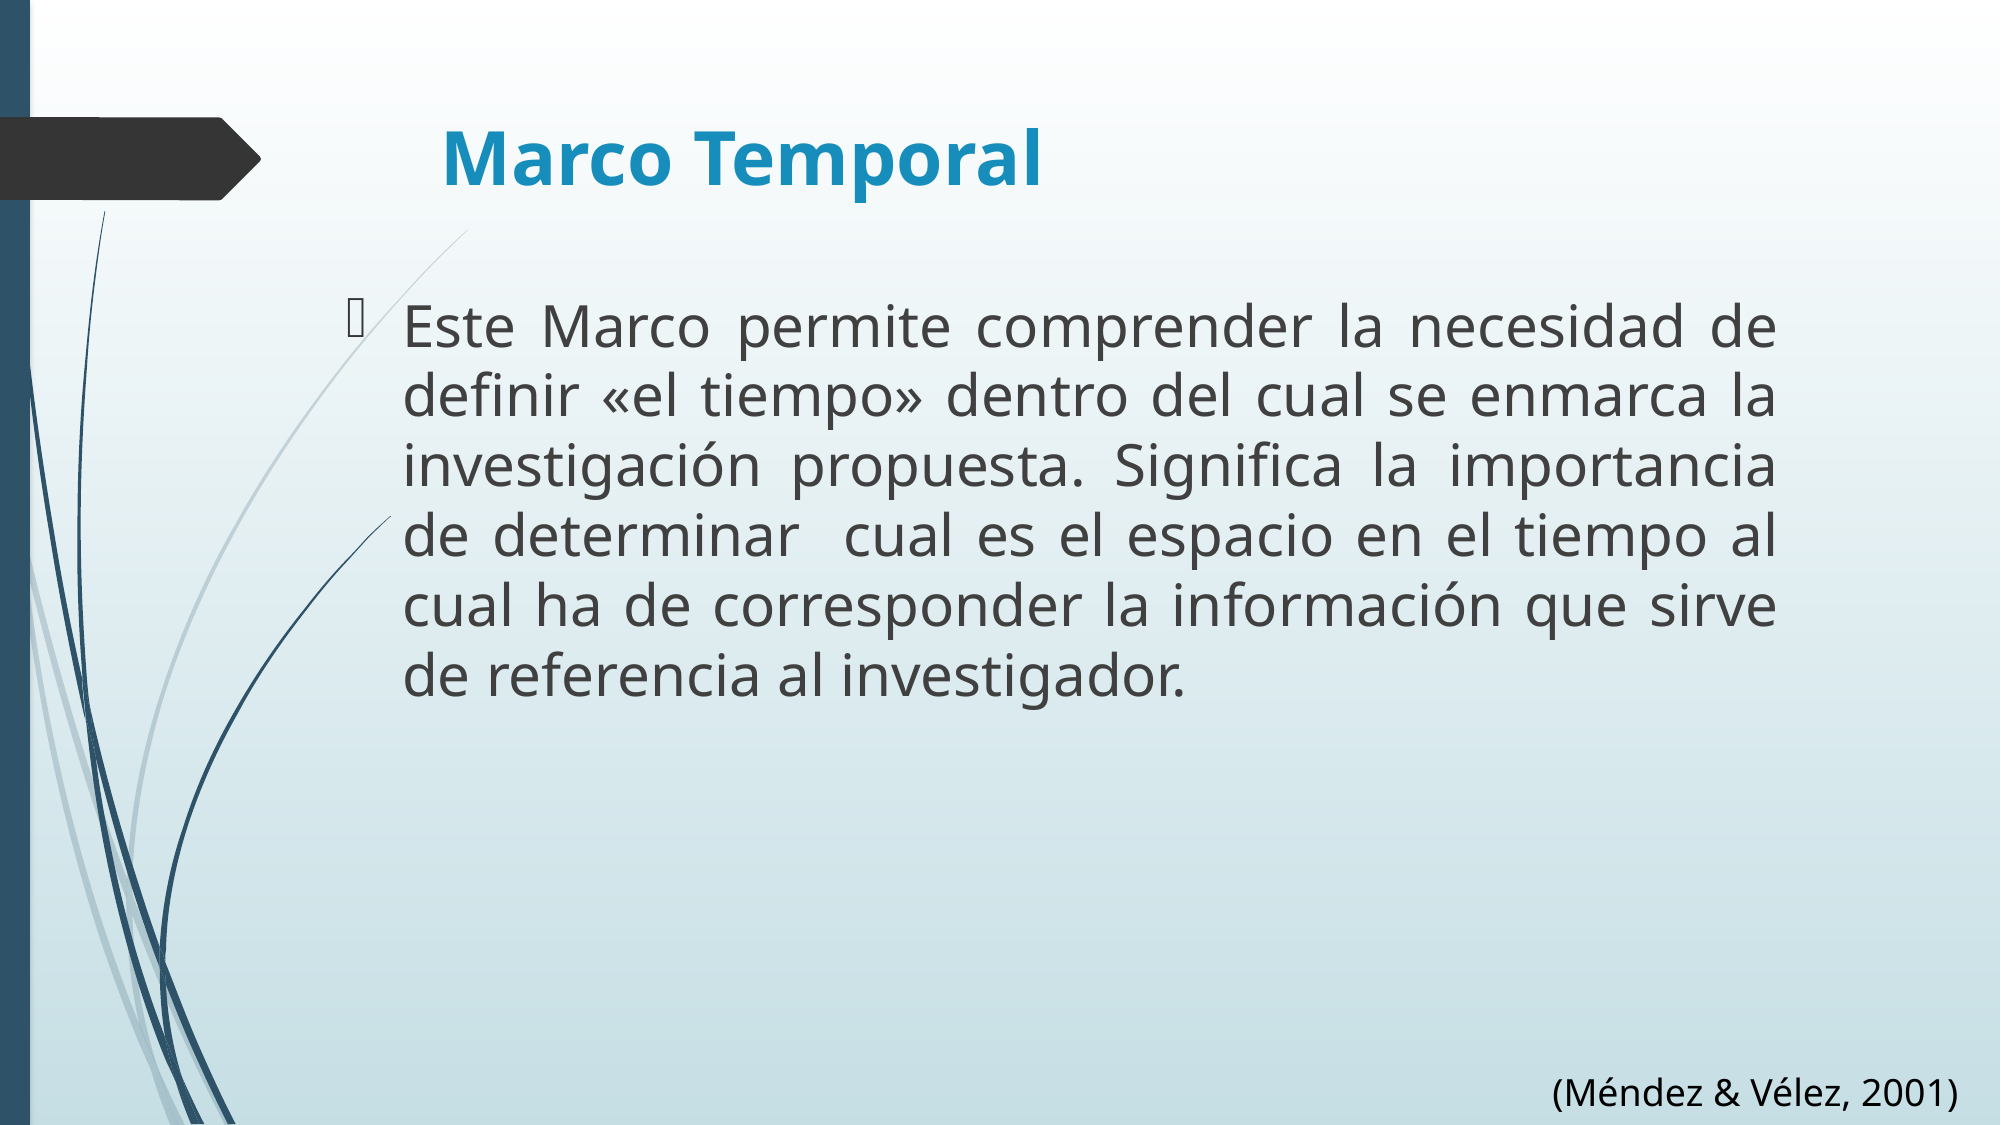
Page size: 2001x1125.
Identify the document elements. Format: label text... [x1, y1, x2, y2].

text_box (Méndez & Vélez, 2001) [1537, 1061, 2000, 1122]
title Marco Temporal [425, 102, 1888, 313]
list Este Marco permite comprender la necesidad de definir «el tiempo» dentro del cual se enmarca la investigación propuesta. Significa la importancia de determinar cual es el espacio en el tiempo al cual ha de corresponder la información que sirve de referencia al investigador. [331, 281, 1794, 901]
